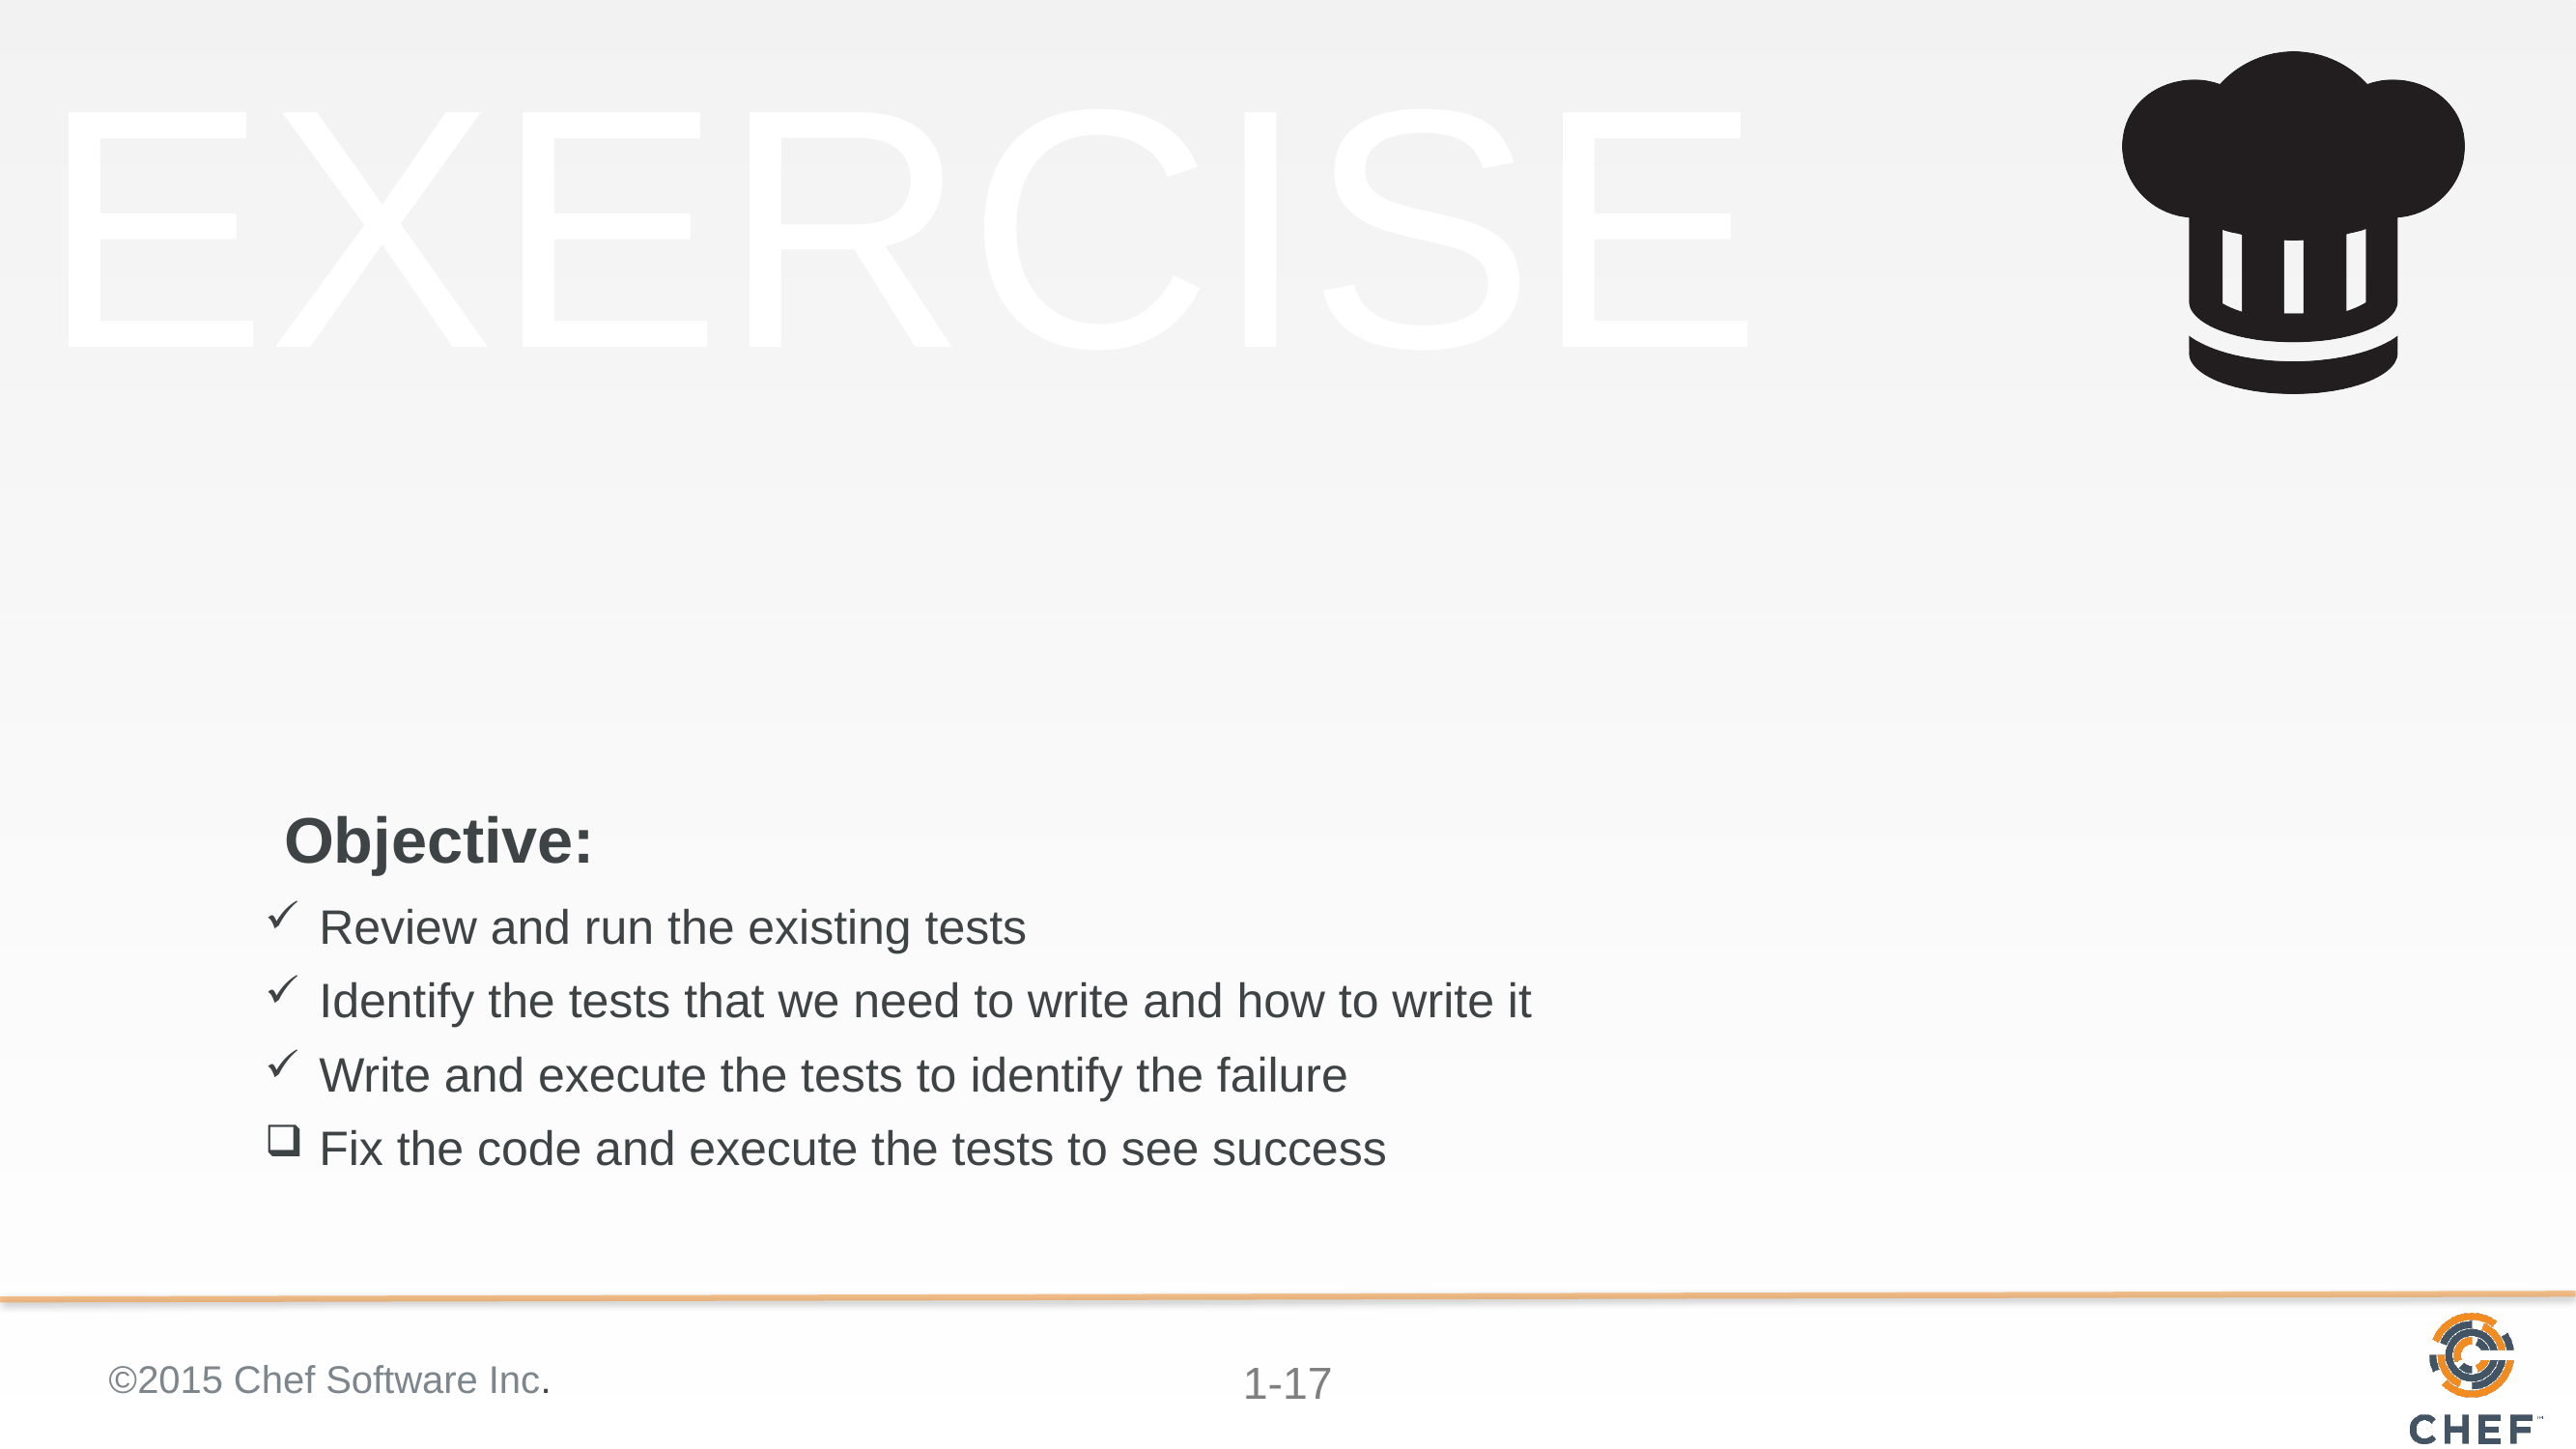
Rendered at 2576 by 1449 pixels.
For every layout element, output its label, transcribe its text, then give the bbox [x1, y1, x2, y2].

list Review and run the existing tests Identify the tests that we need to write and how to write it Write and execute the tests to identify the failure Fix the code and execute the tests to see success [265, 895, 2217, 1284]
picture [2399, 1297, 2551, 1449]
picture [2122, 51, 2465, 399]
